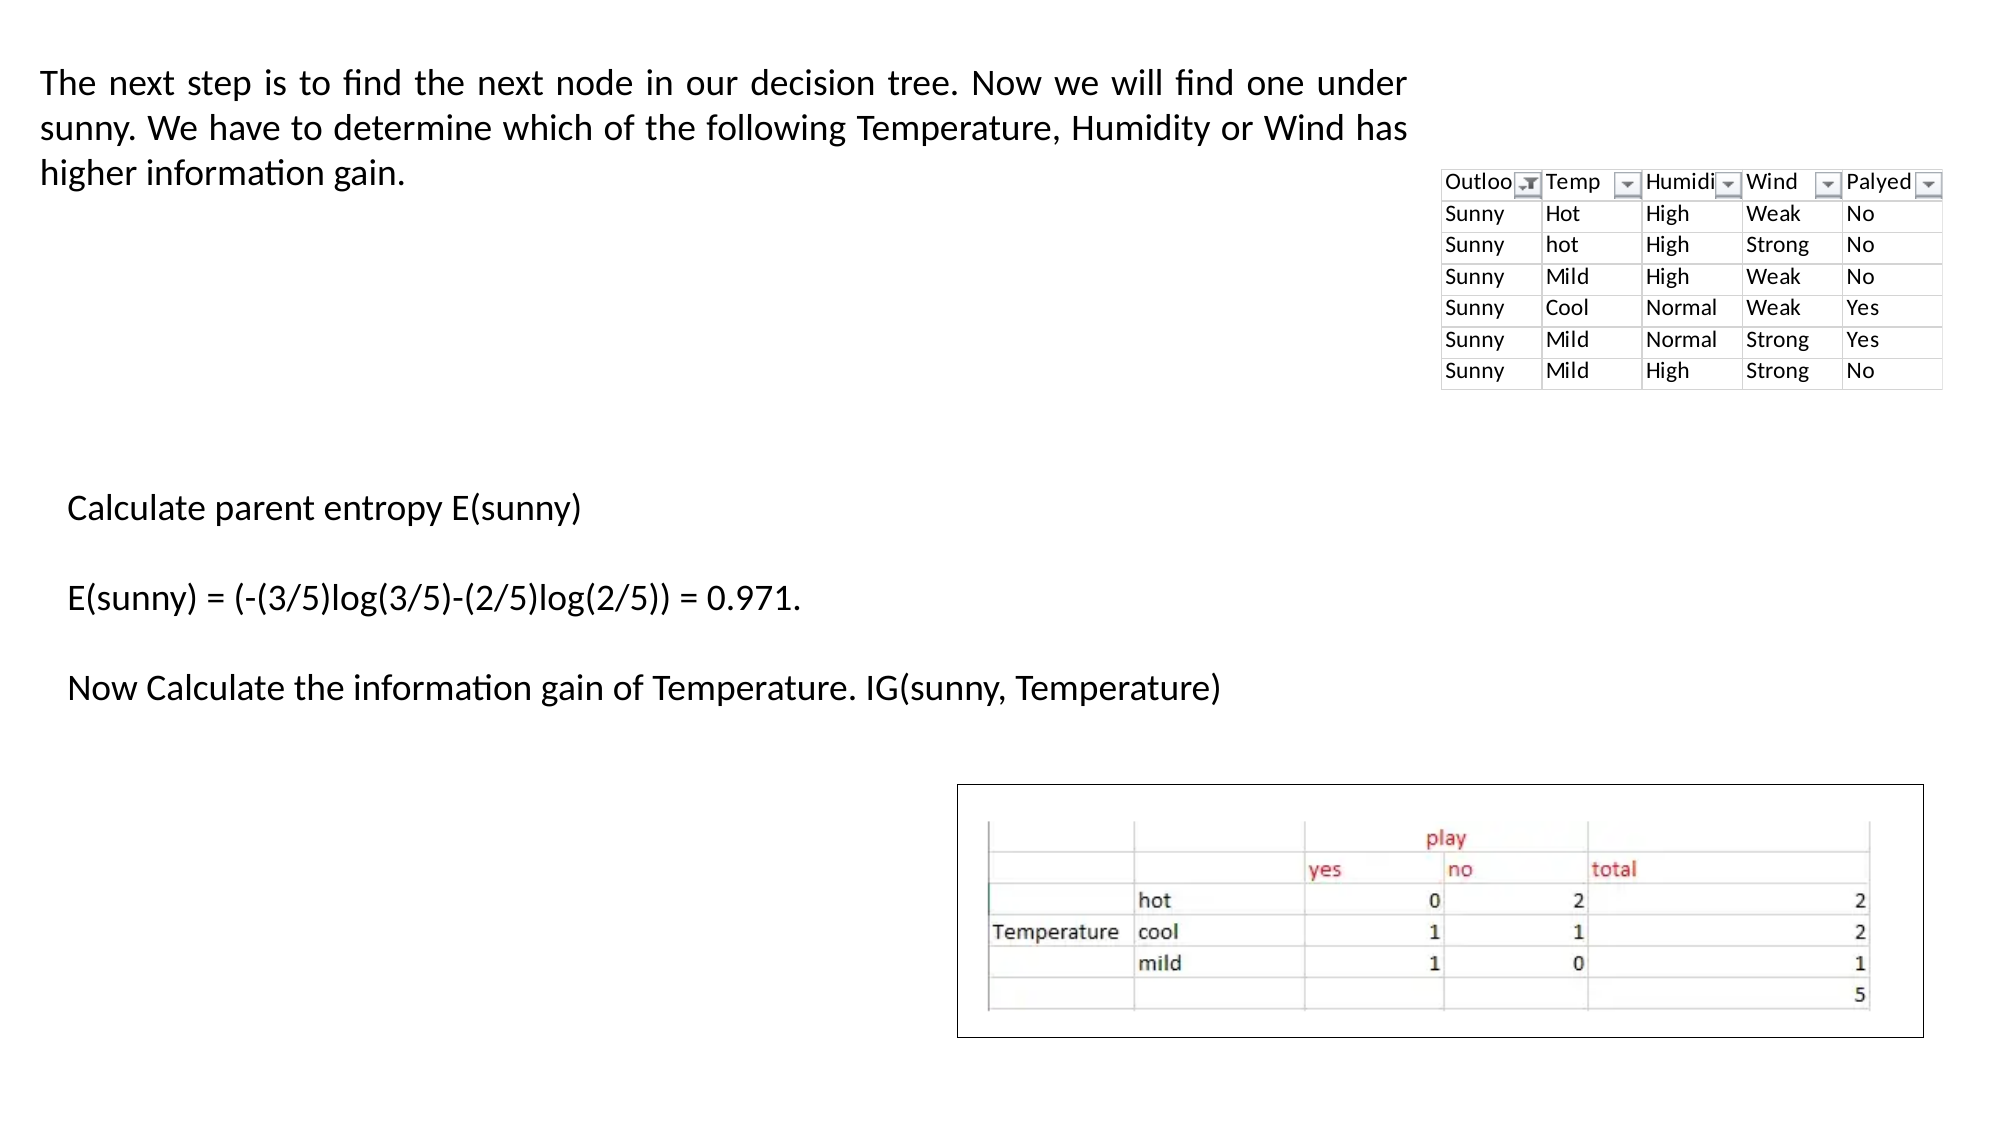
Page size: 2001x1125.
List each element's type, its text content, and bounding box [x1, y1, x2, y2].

text_box Calculate parent entropy E(sunny) E(sunny) = (-(3/5)log(3/5)-(2/5)log(2/5)) = 0.971. Now Calculate the information gain of Temperature. IG(sunny, Temperature) [52, 476, 1290, 761]
picture [957, 784, 1924, 1038]
picture [1440, 168, 1944, 391]
text_box The next step is to find the next node in our decision tree. Now we will find one under sunny. We have to determine which of the following Temperature, Humidity or Wind has higher information gain. [25, 50, 1425, 201]
